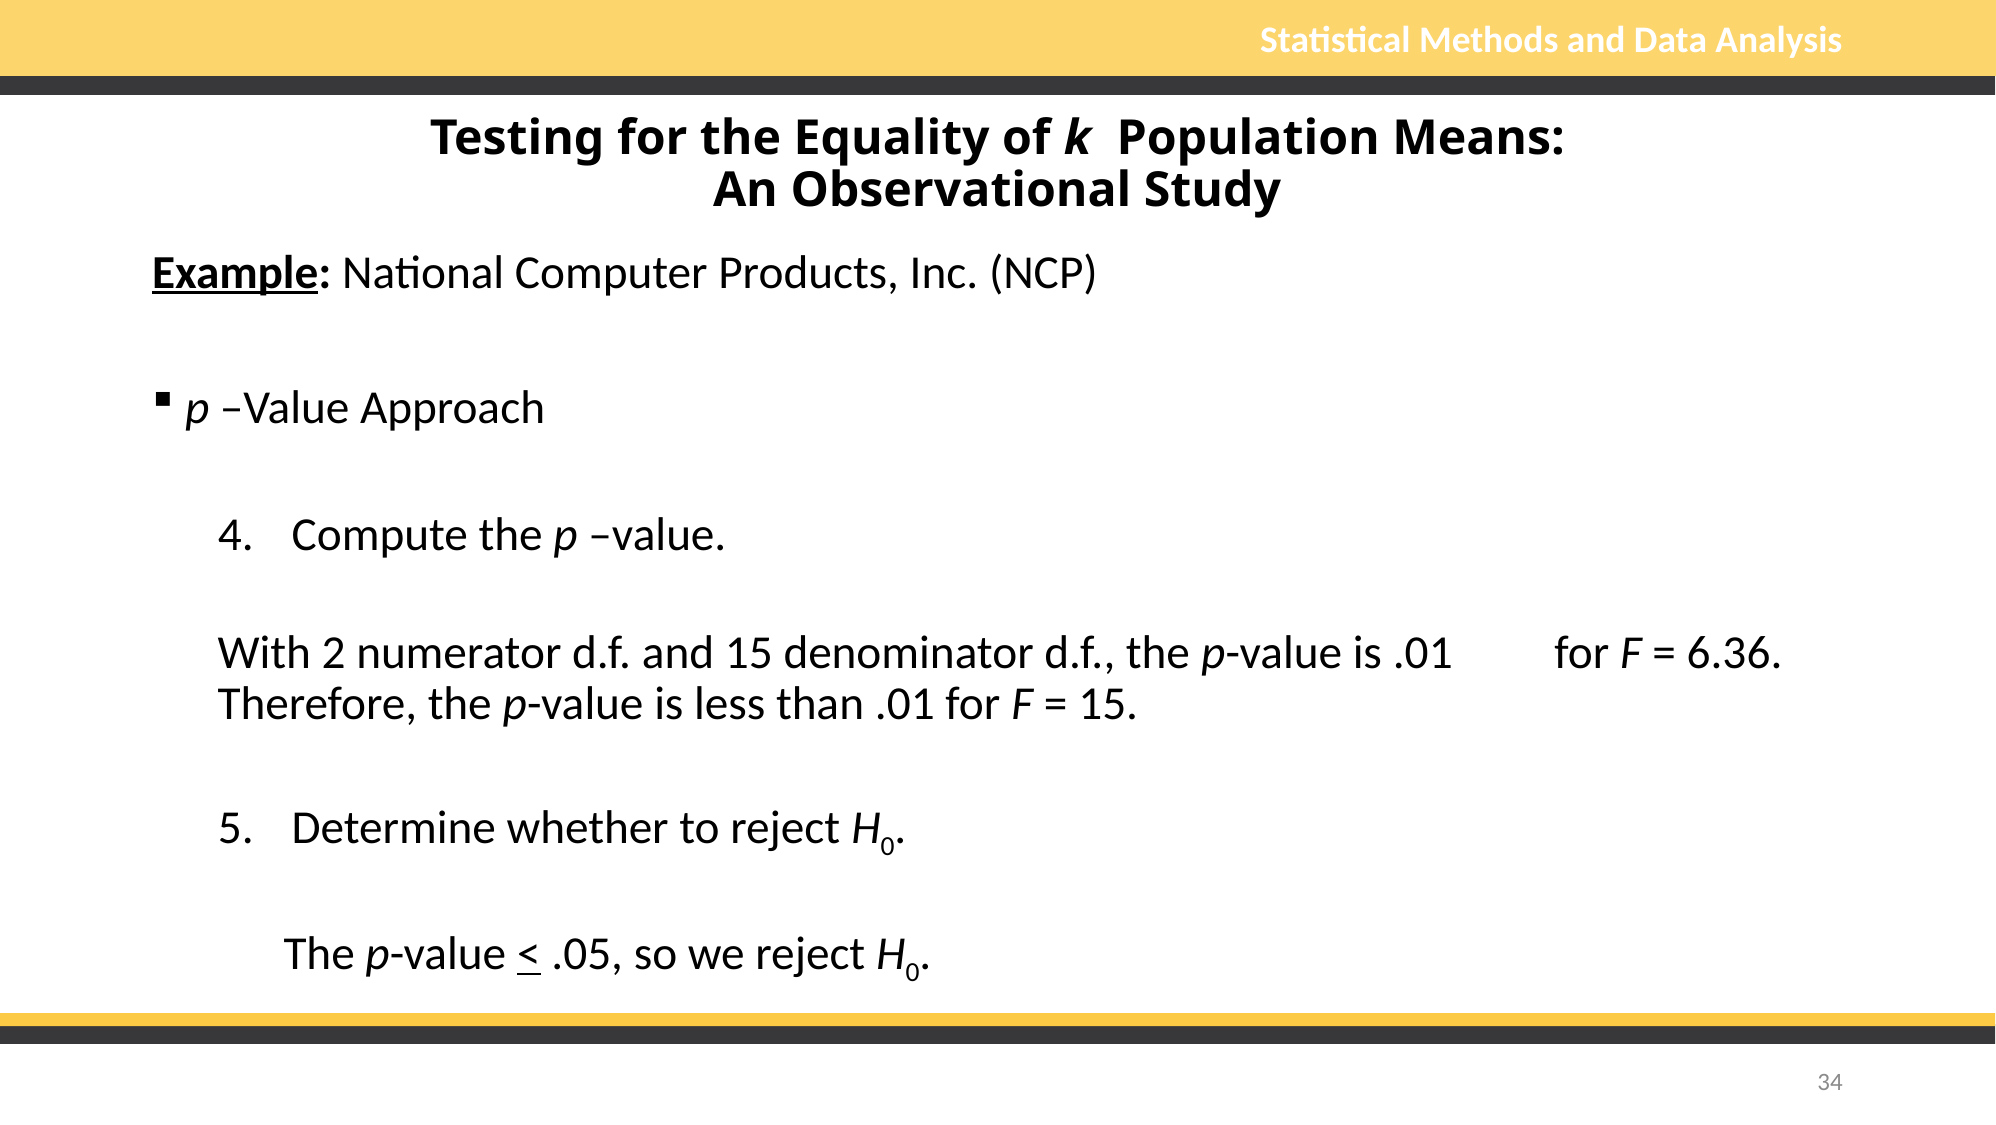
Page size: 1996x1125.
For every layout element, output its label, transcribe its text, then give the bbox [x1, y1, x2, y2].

slide_number 34 [1755, 1057, 1858, 1103]
list Example: National Computer Products, Inc. (NCP) p –Value Approach Compute the p –value. With 2 numerator d.f. and 15 denominator d.f., the p-value is .01 for F = 6.36. Therefore, the p-value is less than .01 for F = 15. Determine whether to reject H0. The p-value < .05, so we reject H0. [137, 239, 1858, 990]
picture [0, 76, 1996, 95]
title Testing for the Equality of k Population Means: An Observational Study [137, 104, 1858, 225]
picture [0, 1027, 1996, 1044]
